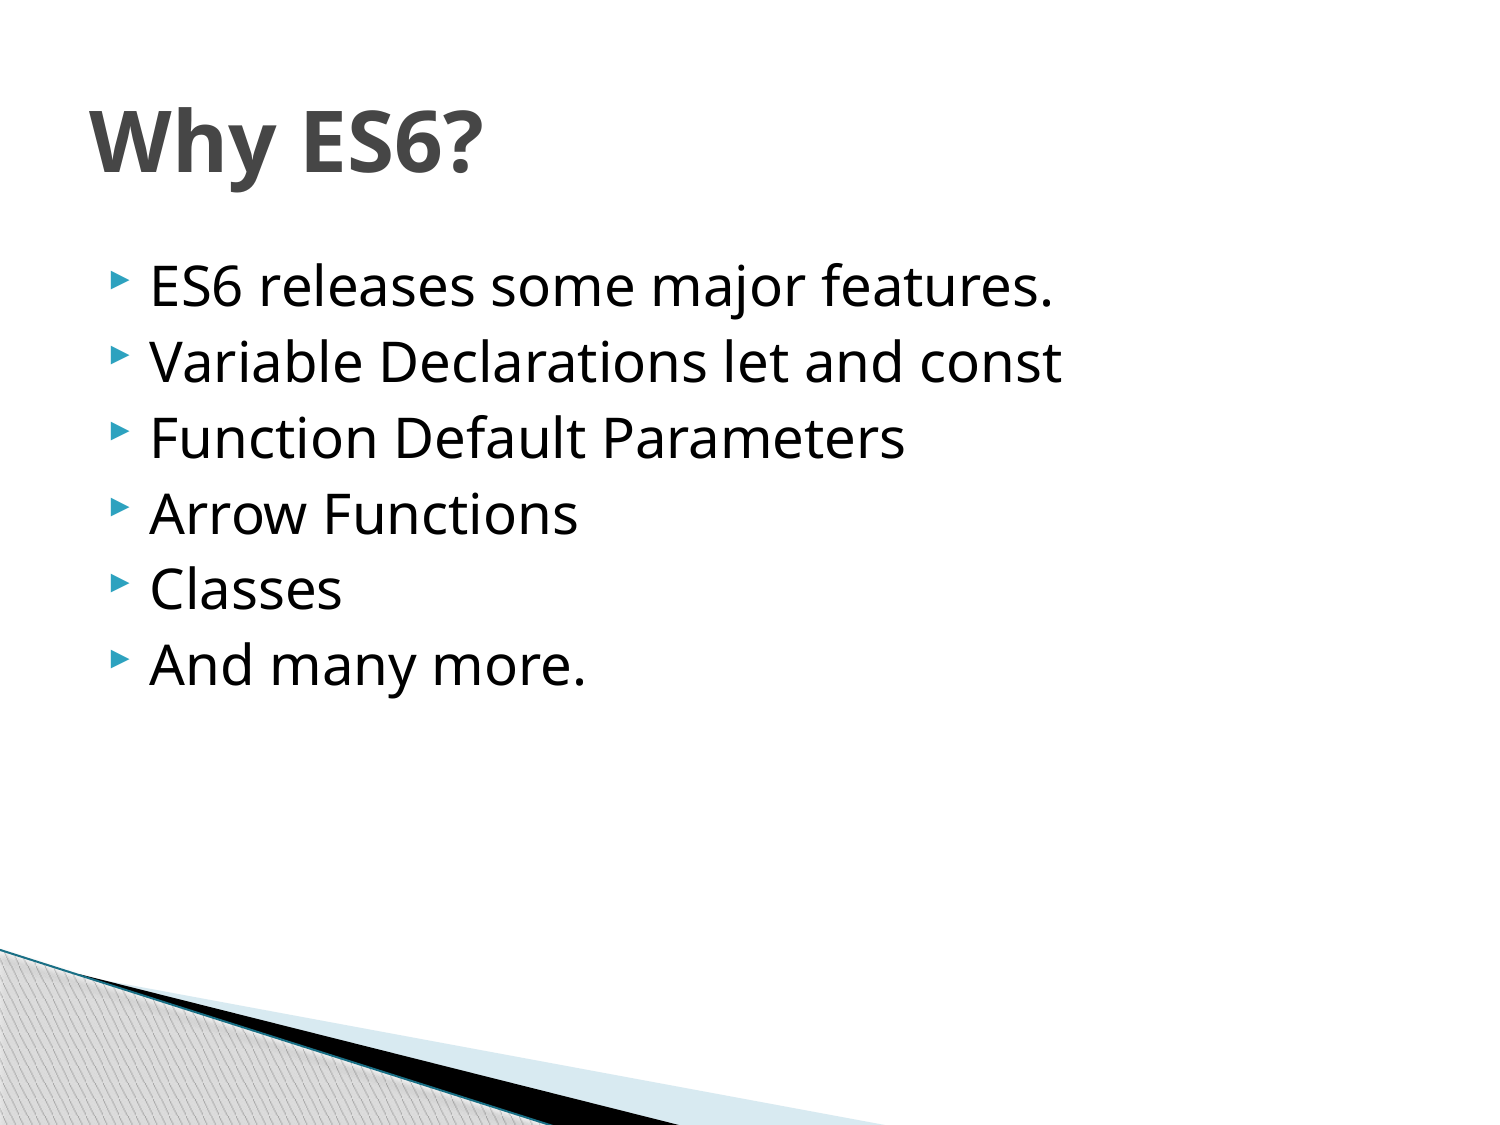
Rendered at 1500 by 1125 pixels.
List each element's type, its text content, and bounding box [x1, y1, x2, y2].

title Why ES6? [75, 45, 1425, 233]
list ES6 releases some major features. Variable Declarations let and const Function Default Parameters Arrow Functions Classes And many more. [75, 243, 1425, 986]
